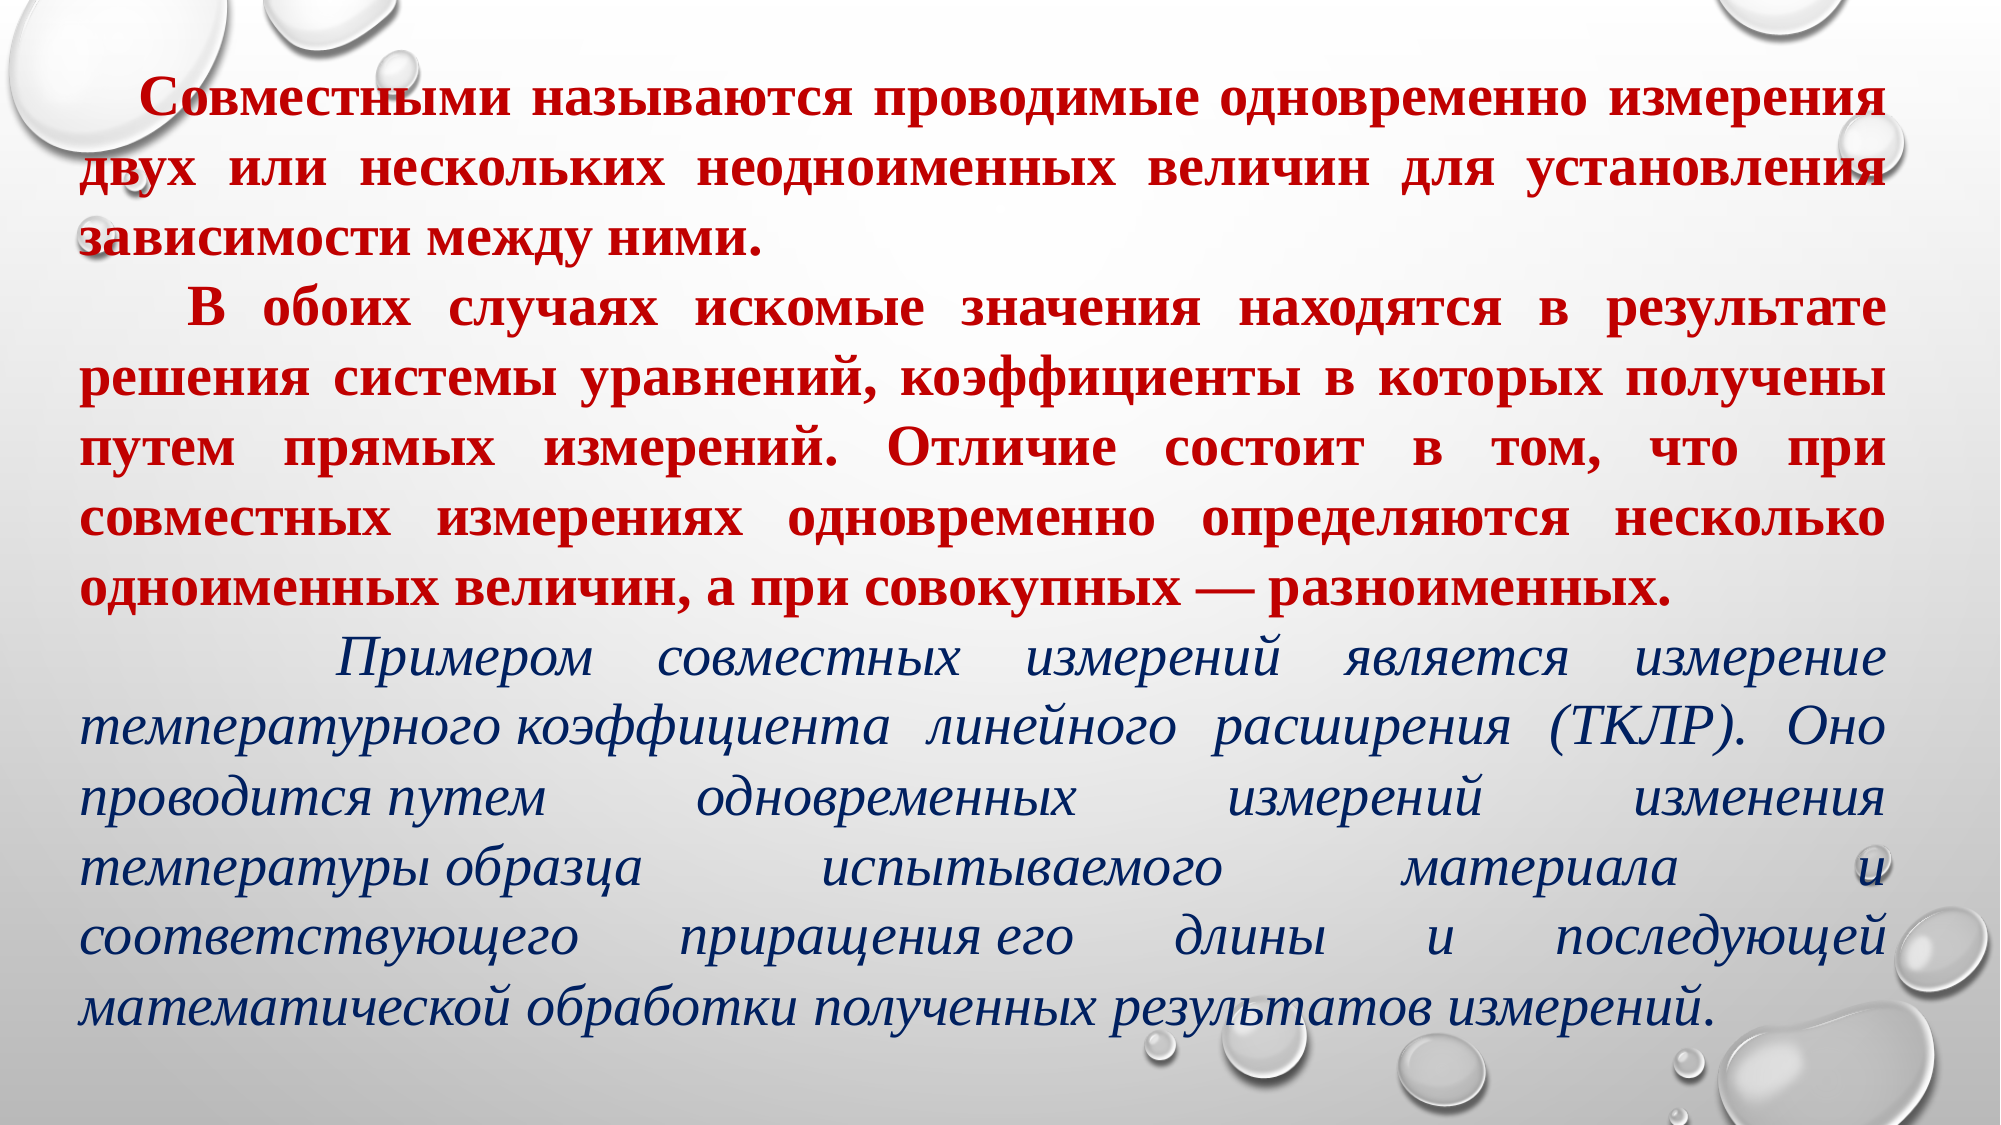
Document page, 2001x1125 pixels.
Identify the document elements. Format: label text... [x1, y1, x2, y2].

text_box Совместными называются проводимые одновременно измерения двух или нескольких неодноименных величин для установления зависимости между ними. В обоих случаях искомые значения находятся в результате решения системы уравнений, коэффициенты в которых получены путем прямых измерений. Отличие состоит в том, что при совместных измерениях одновременно определяются несколько одноименных величин, а при совокупных — разноименных. Примером совместных измерений является измерение температурного коэффициента линейного расширения (ТКЛР). Оно проводится путем одновременных измерений изменения температуры образца испытываемого материала и соответствующего приращения его длины и последующей математической обработки полученных результатов измерений. [64, 49, 1903, 1044]
picture [0, 0, 2000, 1125]
